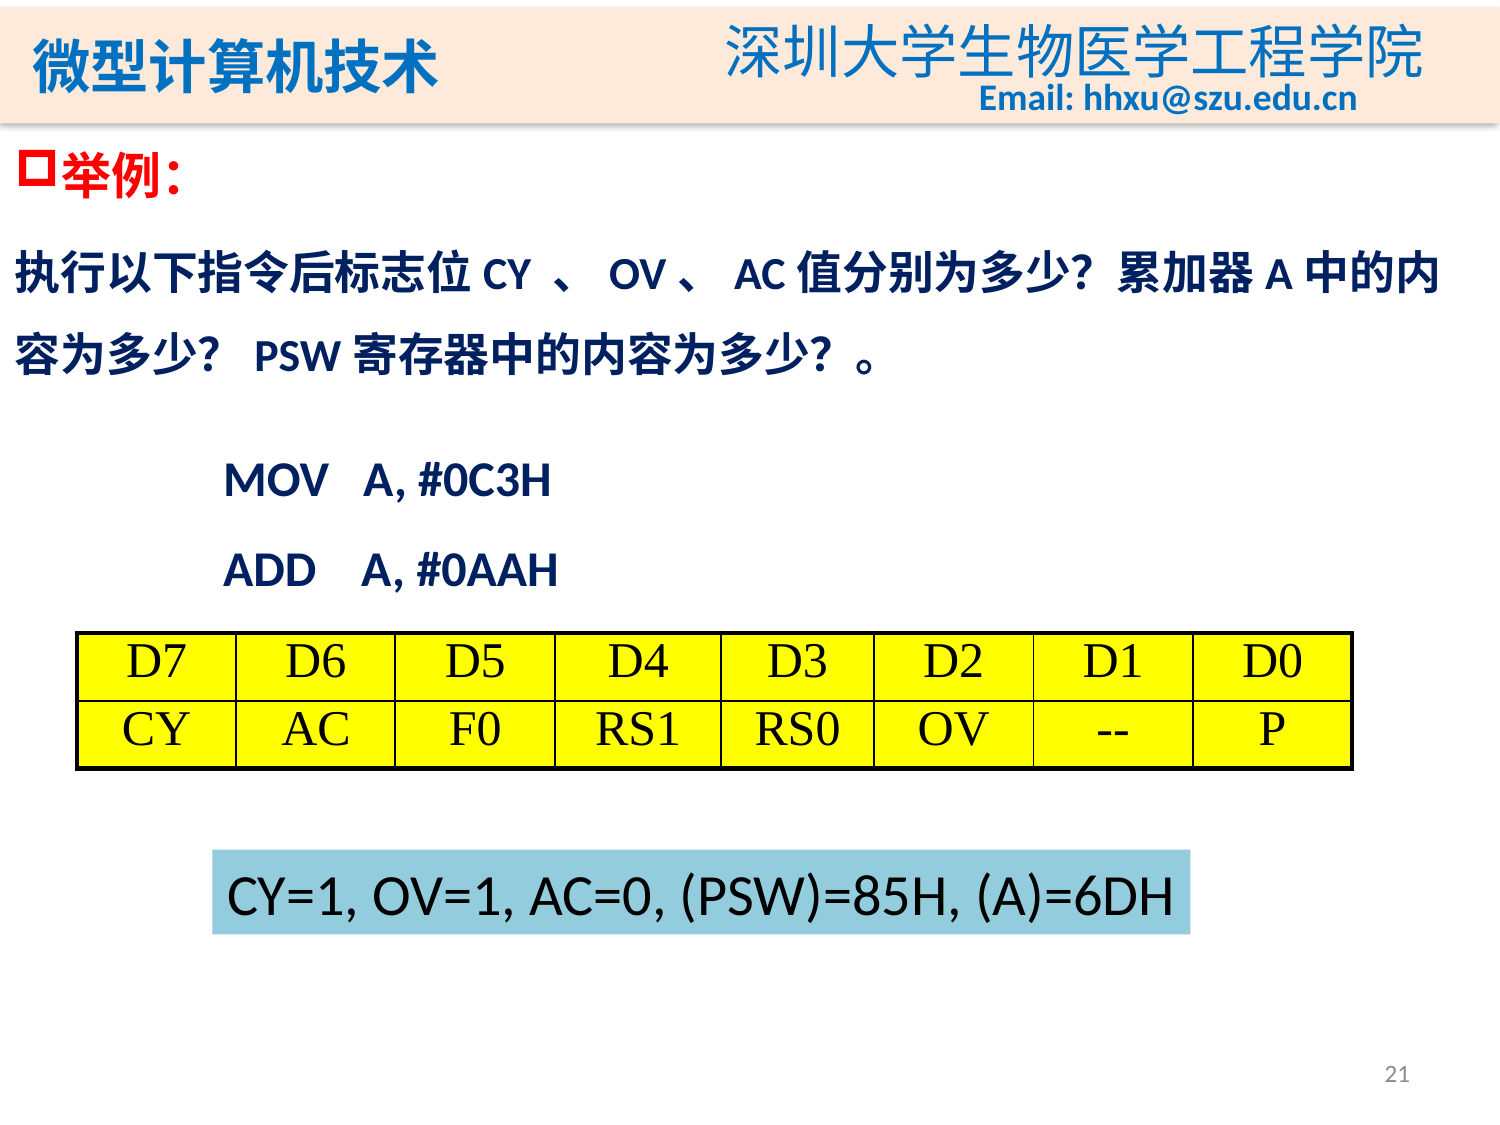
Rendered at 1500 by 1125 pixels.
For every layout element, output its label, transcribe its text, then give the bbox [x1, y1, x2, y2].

table_header D7 [79, 635, 235, 700]
table_cell AC [237, 702, 394, 766]
text_box 举例： [0, 135, 244, 208]
table_cell OV [875, 702, 1033, 766]
table_header D1 [1034, 635, 1192, 700]
text_box 执行以下指令后标志位CY 、OV、AC值分别为多少？累加器A中的内容为多少？PSW寄存器中的内容为多少？。 [0, 208, 1457, 389]
table_cell -- [1034, 702, 1192, 766]
text_box CY=1, OV=1, AC=0, (PSW)=85H, (A)=6DH [212, 849, 1191, 935]
table_header D2 [875, 635, 1033, 700]
slide_number 21 [1074, 1042, 1425, 1103]
table_cell CY [79, 702, 235, 766]
table_header D3 [722, 635, 873, 700]
table_header D0 [1194, 635, 1350, 700]
table_cell RS1 [556, 702, 720, 766]
table_cell F0 [396, 702, 554, 766]
table_header D4 [556, 635, 720, 700]
text_box MOV A, #0C3H ADD A, #0AAH [208, 408, 574, 604]
table_cell RS0 [722, 702, 873, 766]
table_header D5 [396, 635, 554, 700]
table_header D6 [237, 635, 394, 700]
table_cell P [1194, 702, 1350, 766]
